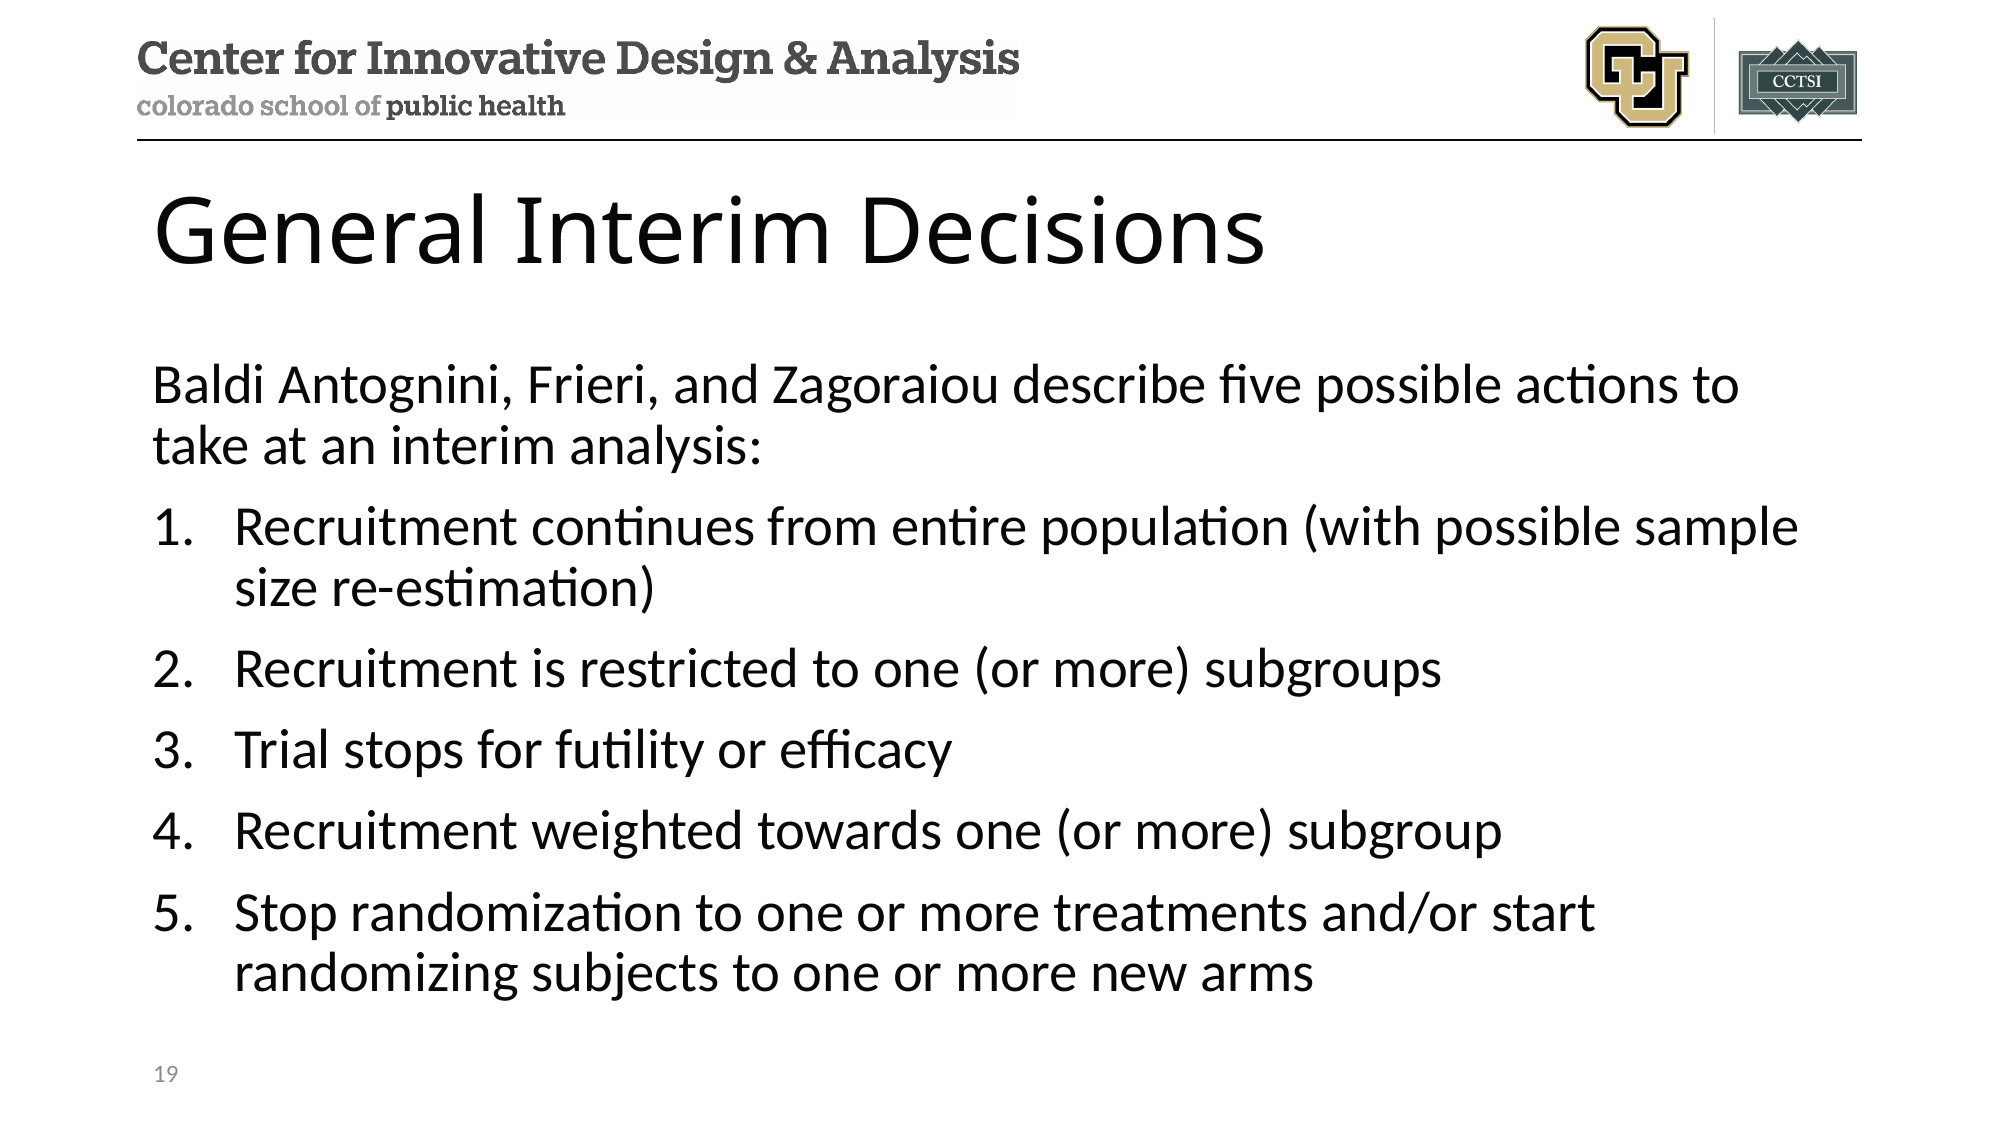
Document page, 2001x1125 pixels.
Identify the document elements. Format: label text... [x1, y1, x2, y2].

picture [1584, 17, 1857, 134]
list Baldi Antognini, Frieri, and Zagoraiou describe five possible actions to take at an interim analysis: Recruitment continues from entire population (with possible sample size re-estimation) Recruitment is restricted to one (or more) subgroups Trial stops for futility or efficacy Recruitment weighted towards one (or more) subgroup Stop randomization to one or more treatments and/or start randomizing subjects to one or more new arms [137, 347, 1863, 1014]
slide_number 19 [138, 1042, 589, 1103]
title General Interim Decisions [137, 150, 1863, 318]
picture [137, 39, 1019, 120]
